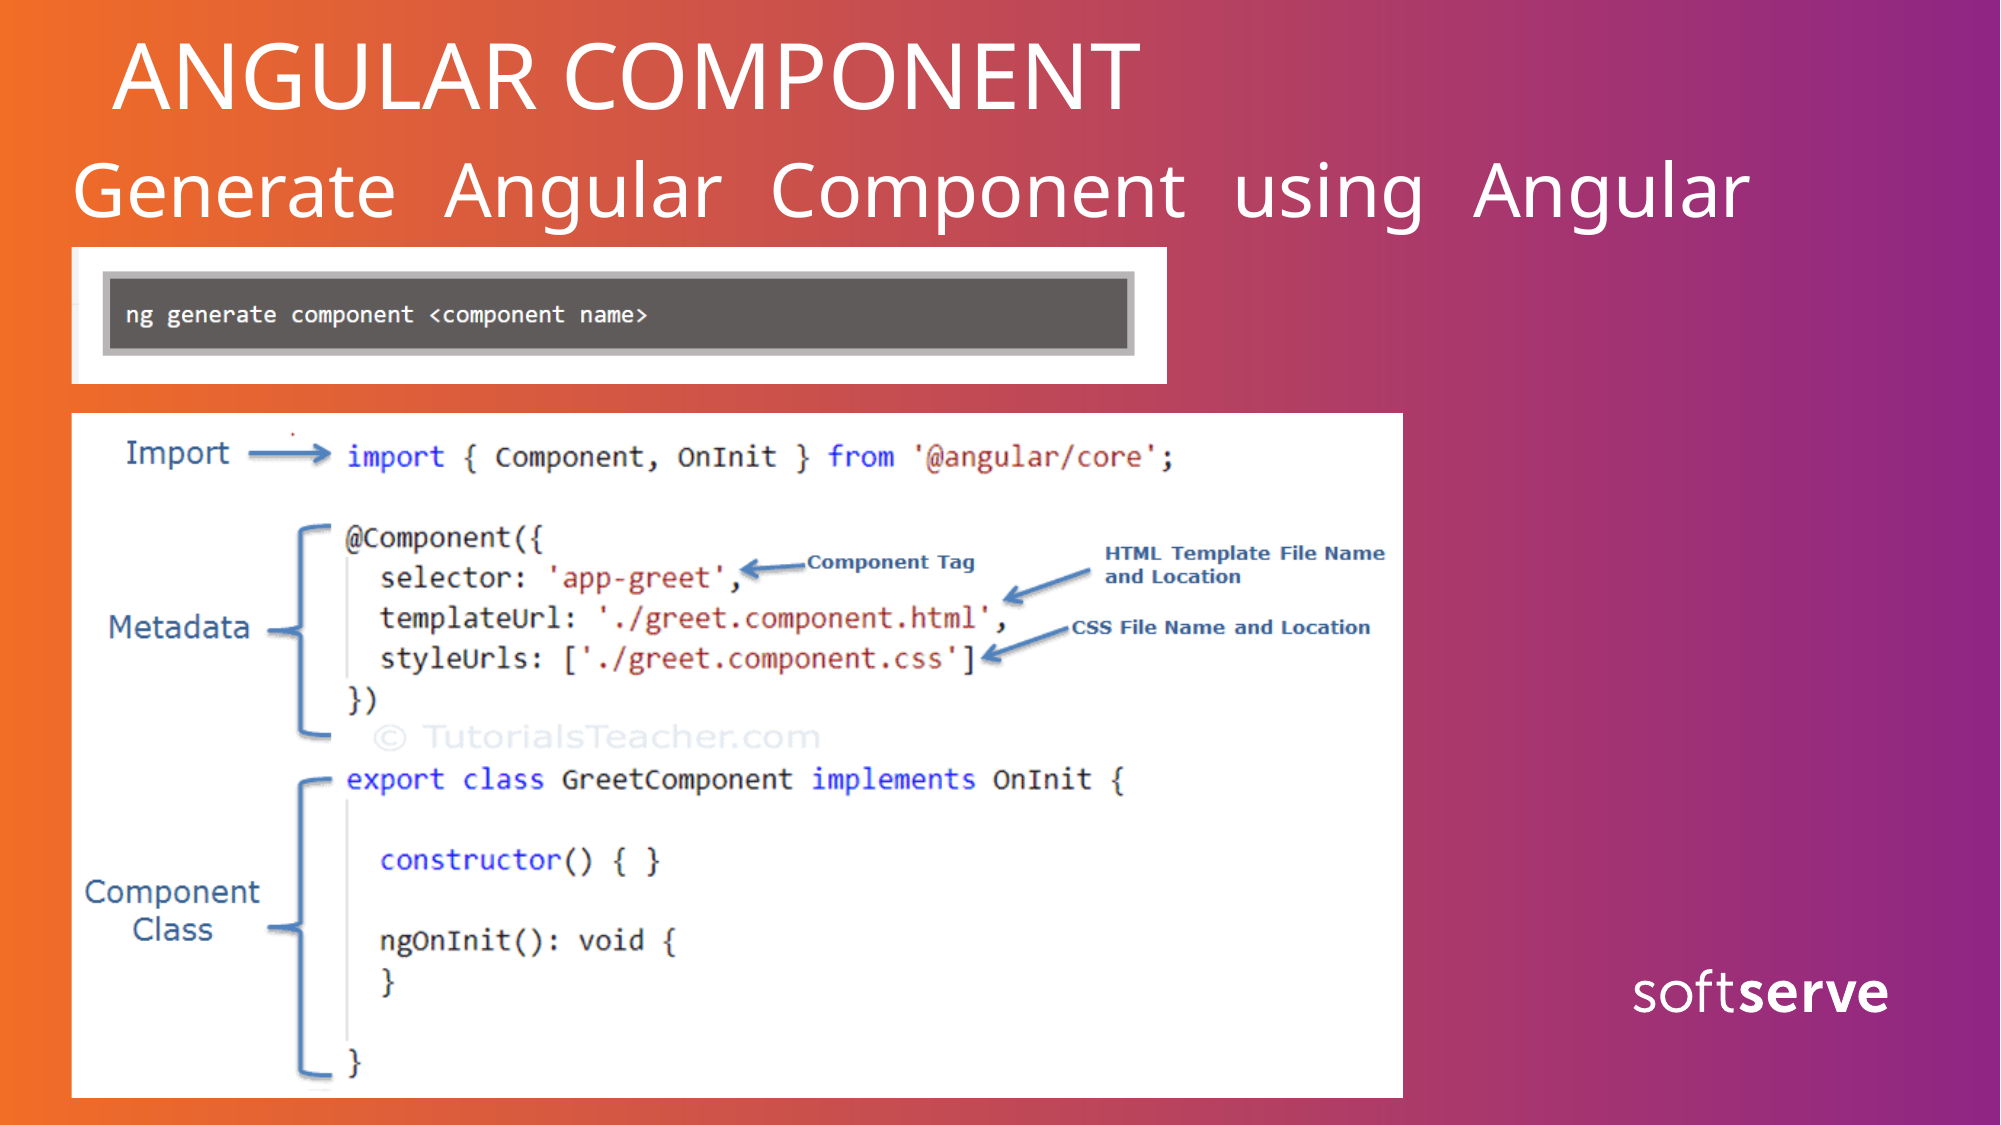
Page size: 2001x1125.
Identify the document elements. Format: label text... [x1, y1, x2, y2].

title ANGULAR COMPONENT [112, 22, 1888, 136]
text_box Generate Angular Component using Angular CLI [71, 135, 1768, 272]
picture [71, 247, 1167, 384]
picture [71, 413, 1403, 1098]
